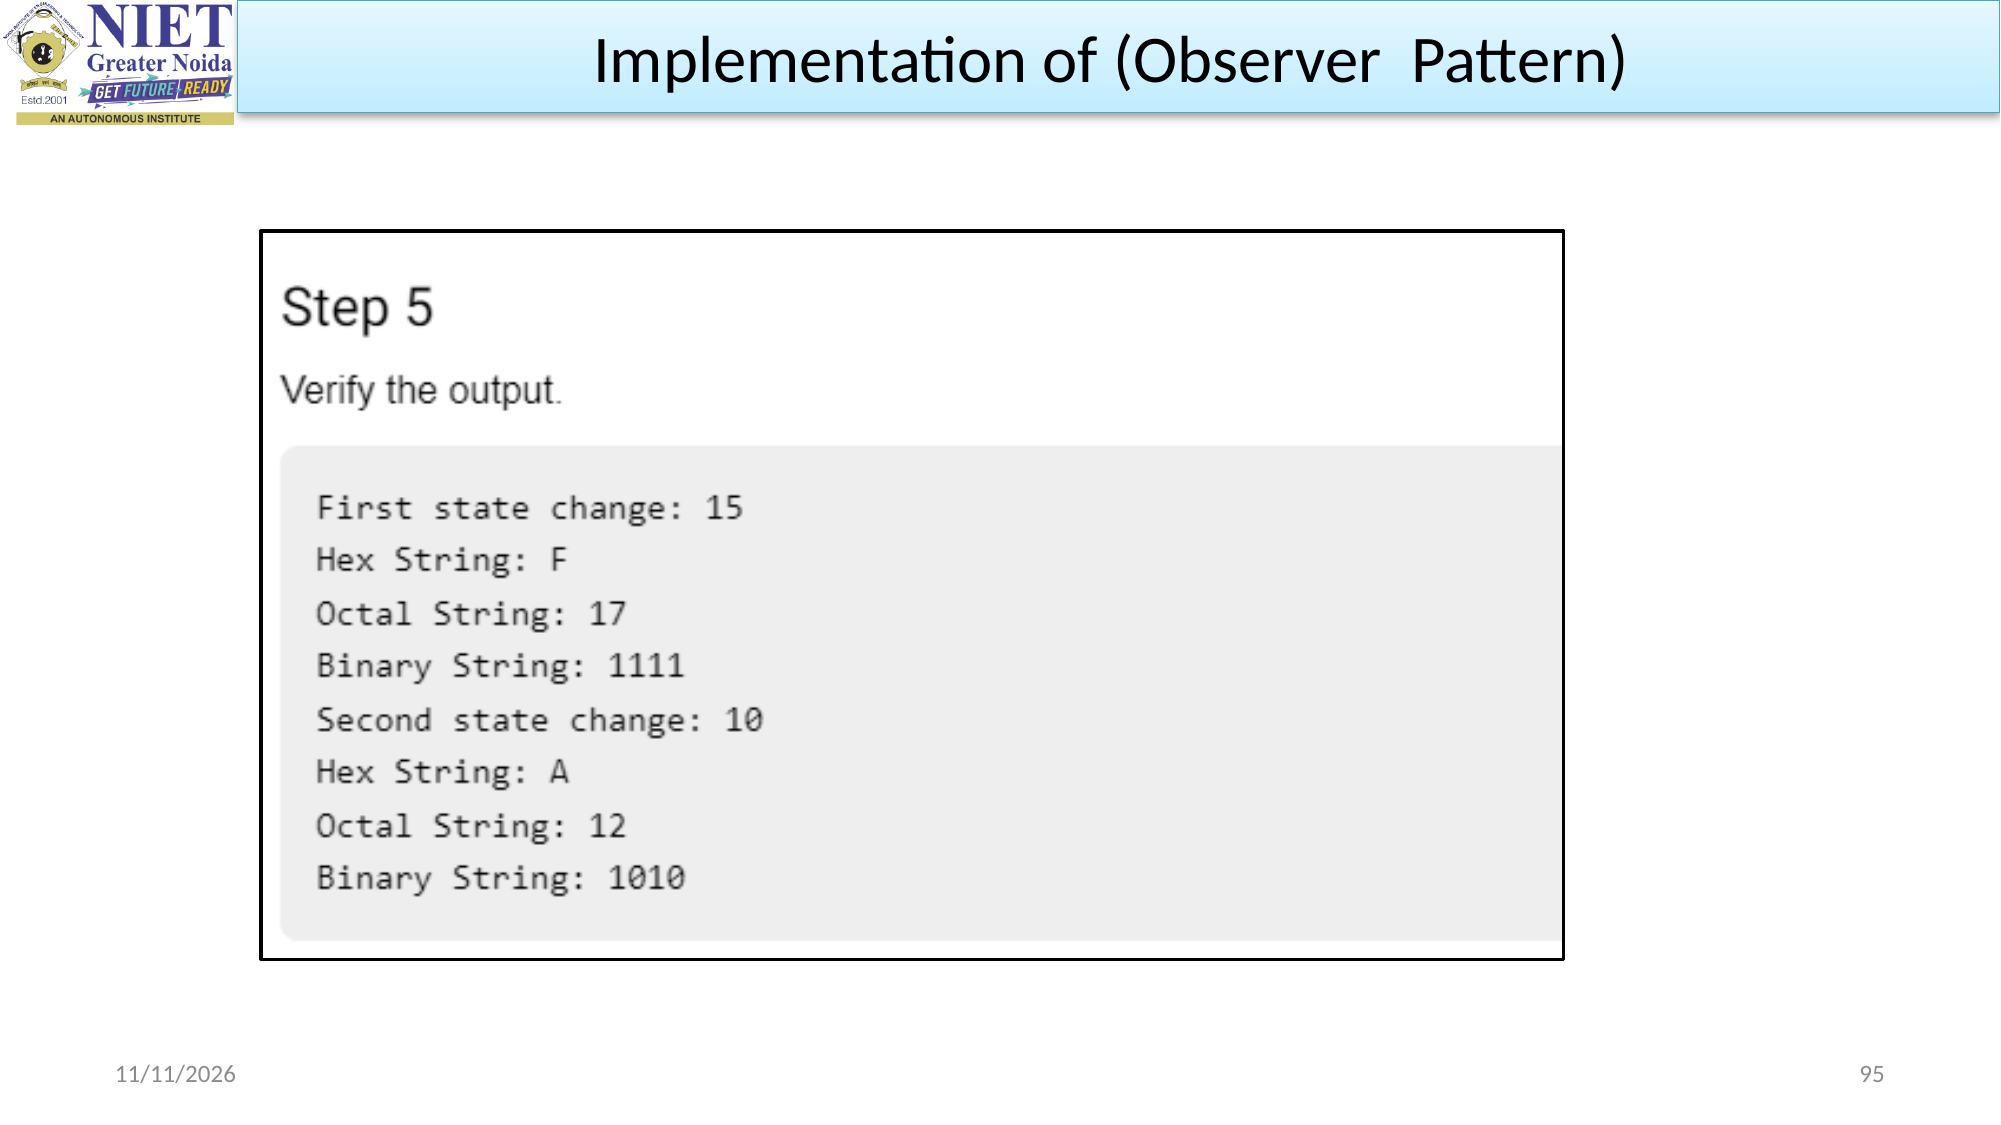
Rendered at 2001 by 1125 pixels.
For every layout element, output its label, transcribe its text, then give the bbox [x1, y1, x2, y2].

picture [3, 2, 234, 125]
picture [262, 232, 1563, 958]
text_box [99, 227, 1900, 314]
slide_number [99, 1042, 567, 1103]
text_box Implementation of (Observer Pattern) [237, 0, 2000, 113]
slide_number 95 [1433, 1042, 1900, 1103]
